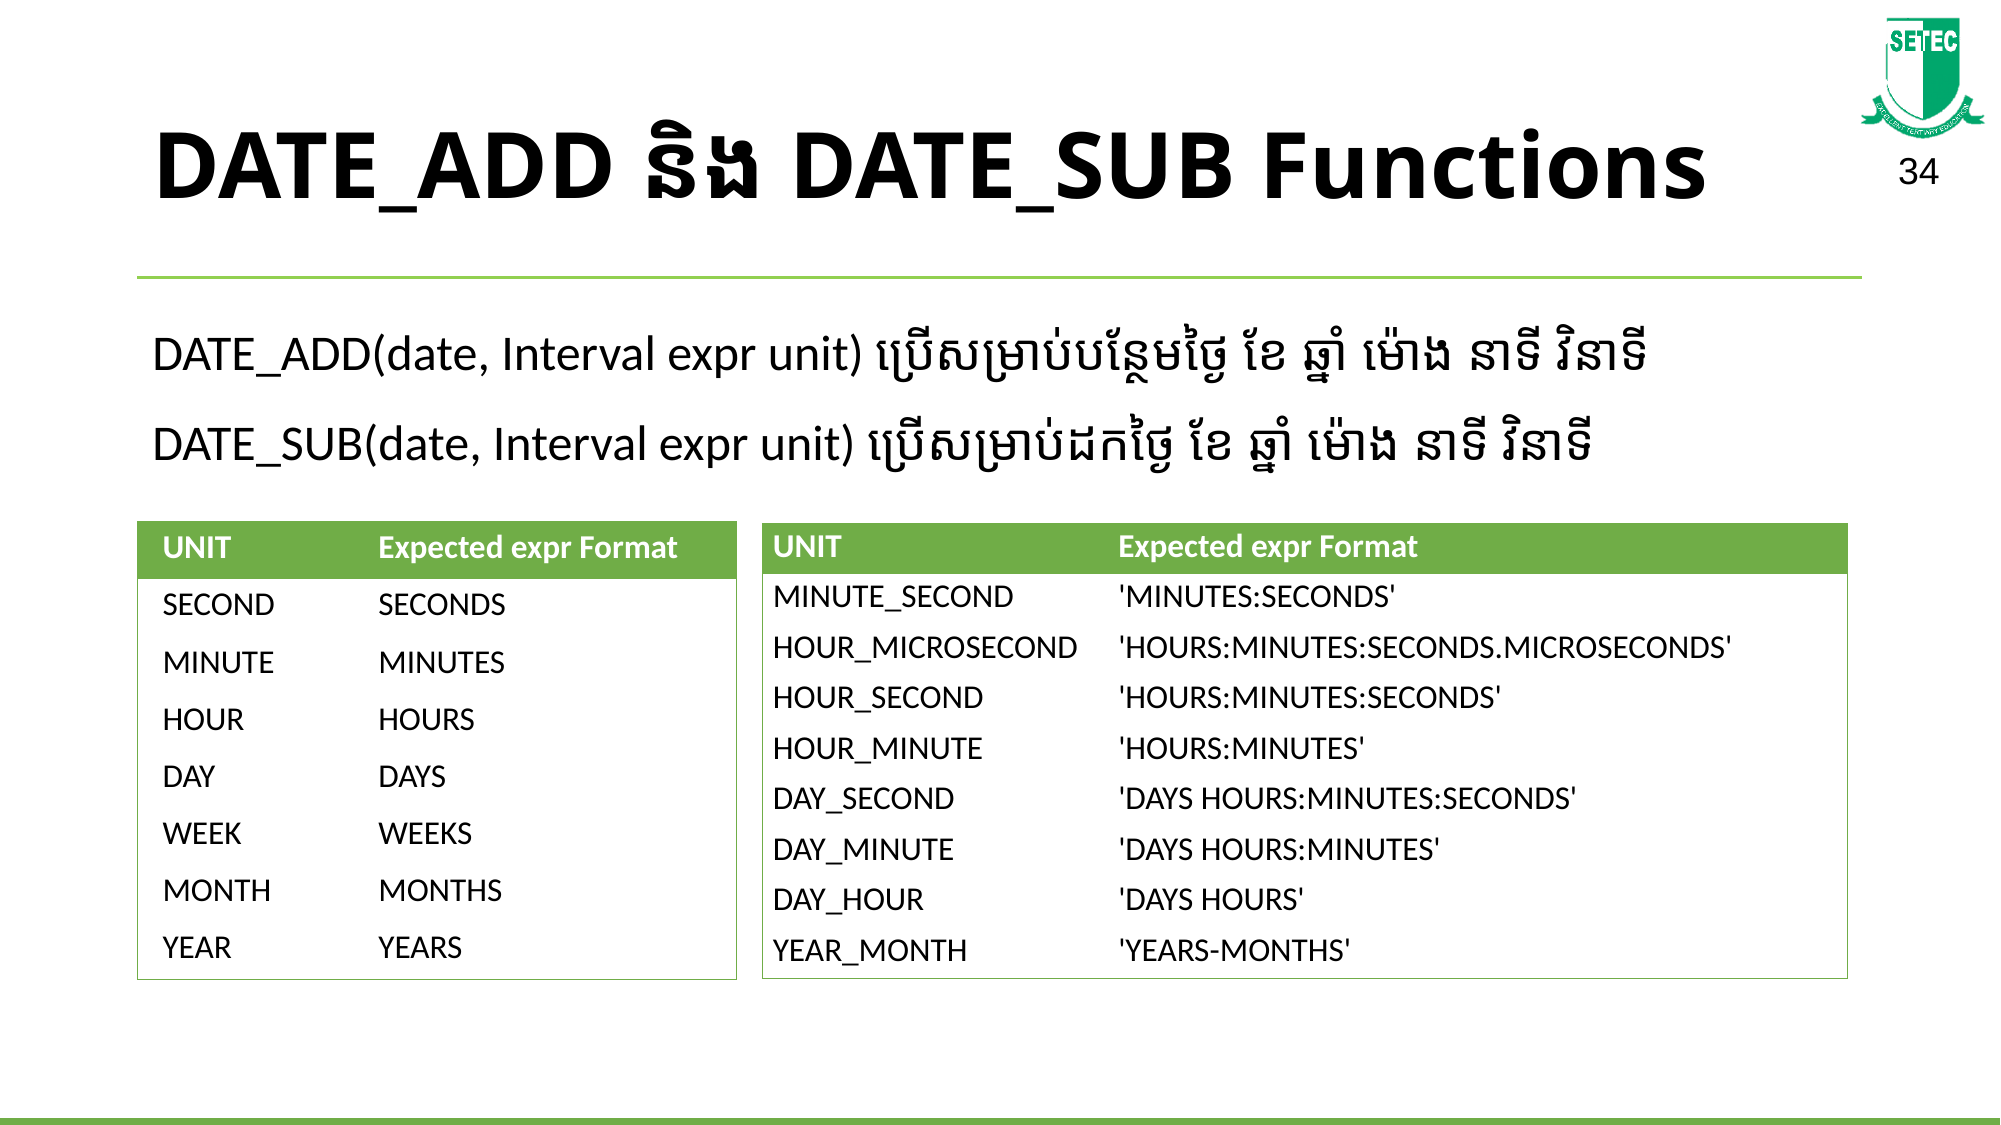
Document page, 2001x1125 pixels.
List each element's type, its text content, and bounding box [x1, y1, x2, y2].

table_cell HOUR_SECOND [763, 675, 1108, 726]
table_cell HOUR [138, 693, 353, 750]
table_cell 'YEARS-MONTHS' [1108, 928, 1847, 978]
table_cell 'DAYS HOURS:MINUTES' [1108, 827, 1847, 877]
table_cell 'DAYS HOURS:MINUTES:SECONDS' [1108, 776, 1847, 827]
table_cell MONTHS [353, 865, 736, 922]
title DATE_ADD និង DATE_SUB Functions [137, 59, 1863, 278]
table_cell SECOND [138, 579, 353, 636]
table_cell 'DAYS HOURS' [1108, 877, 1847, 928]
table_cell DAY [138, 750, 353, 808]
table_cell DAY_SECOND [763, 776, 1108, 827]
table_cell MINUTE [138, 636, 353, 693]
table_cell HOURS [353, 693, 736, 750]
table_cell 'HOURS:MINUTES' [1108, 726, 1847, 776]
table_cell WEEKS [353, 808, 736, 865]
picture [1855, 13, 1990, 143]
table_cell YEAR_MONTH [763, 928, 1108, 978]
table_header UNIT [138, 522, 353, 579]
table_cell MINUTE_SECOND [763, 574, 1108, 625]
table_cell DAY_HOUR [763, 877, 1108, 928]
table_cell DAY_MINUTE [763, 827, 1108, 877]
text_box DATE_ADD(date, Interval expr unit) ប្រើសម្រាប់បន្ថែមថ្ងៃ ខែ ឆ្នាំ ម៉ោង នាទី វិនាទី DATE_SUB(date, Interval expr unit) ប្រើសម្រាប់ដកថ្ងៃ ខែ ឆ្នាំ ម៉ោង នាទី វិនាទី [137, 282, 1965, 478]
table_cell SECONDS [353, 579, 736, 636]
table_cell 'HOURS:MINUTES:SECONDS' [1108, 675, 1847, 726]
table_cell HOUR_MINUTE [763, 726, 1108, 776]
table_cell 'HOURS:MINUTES:SECONDS.MICROSECONDS' [1108, 625, 1847, 675]
table_cell MONTH [138, 865, 353, 922]
table_cell HOUR_MICROSECOND [763, 625, 1108, 675]
table_cell MINUTES [353, 636, 736, 693]
table_header Expected expr Format [1108, 524, 1847, 574]
table_cell DAYS [353, 750, 736, 808]
table_header UNIT [763, 524, 1108, 574]
table_header Expected expr Format [353, 522, 736, 579]
table_cell YEARS [353, 922, 736, 979]
table_cell WEEK [138, 808, 353, 865]
table_cell 'MINUTES:SECONDS' [1108, 574, 1847, 625]
table_cell YEAR [138, 922, 353, 979]
